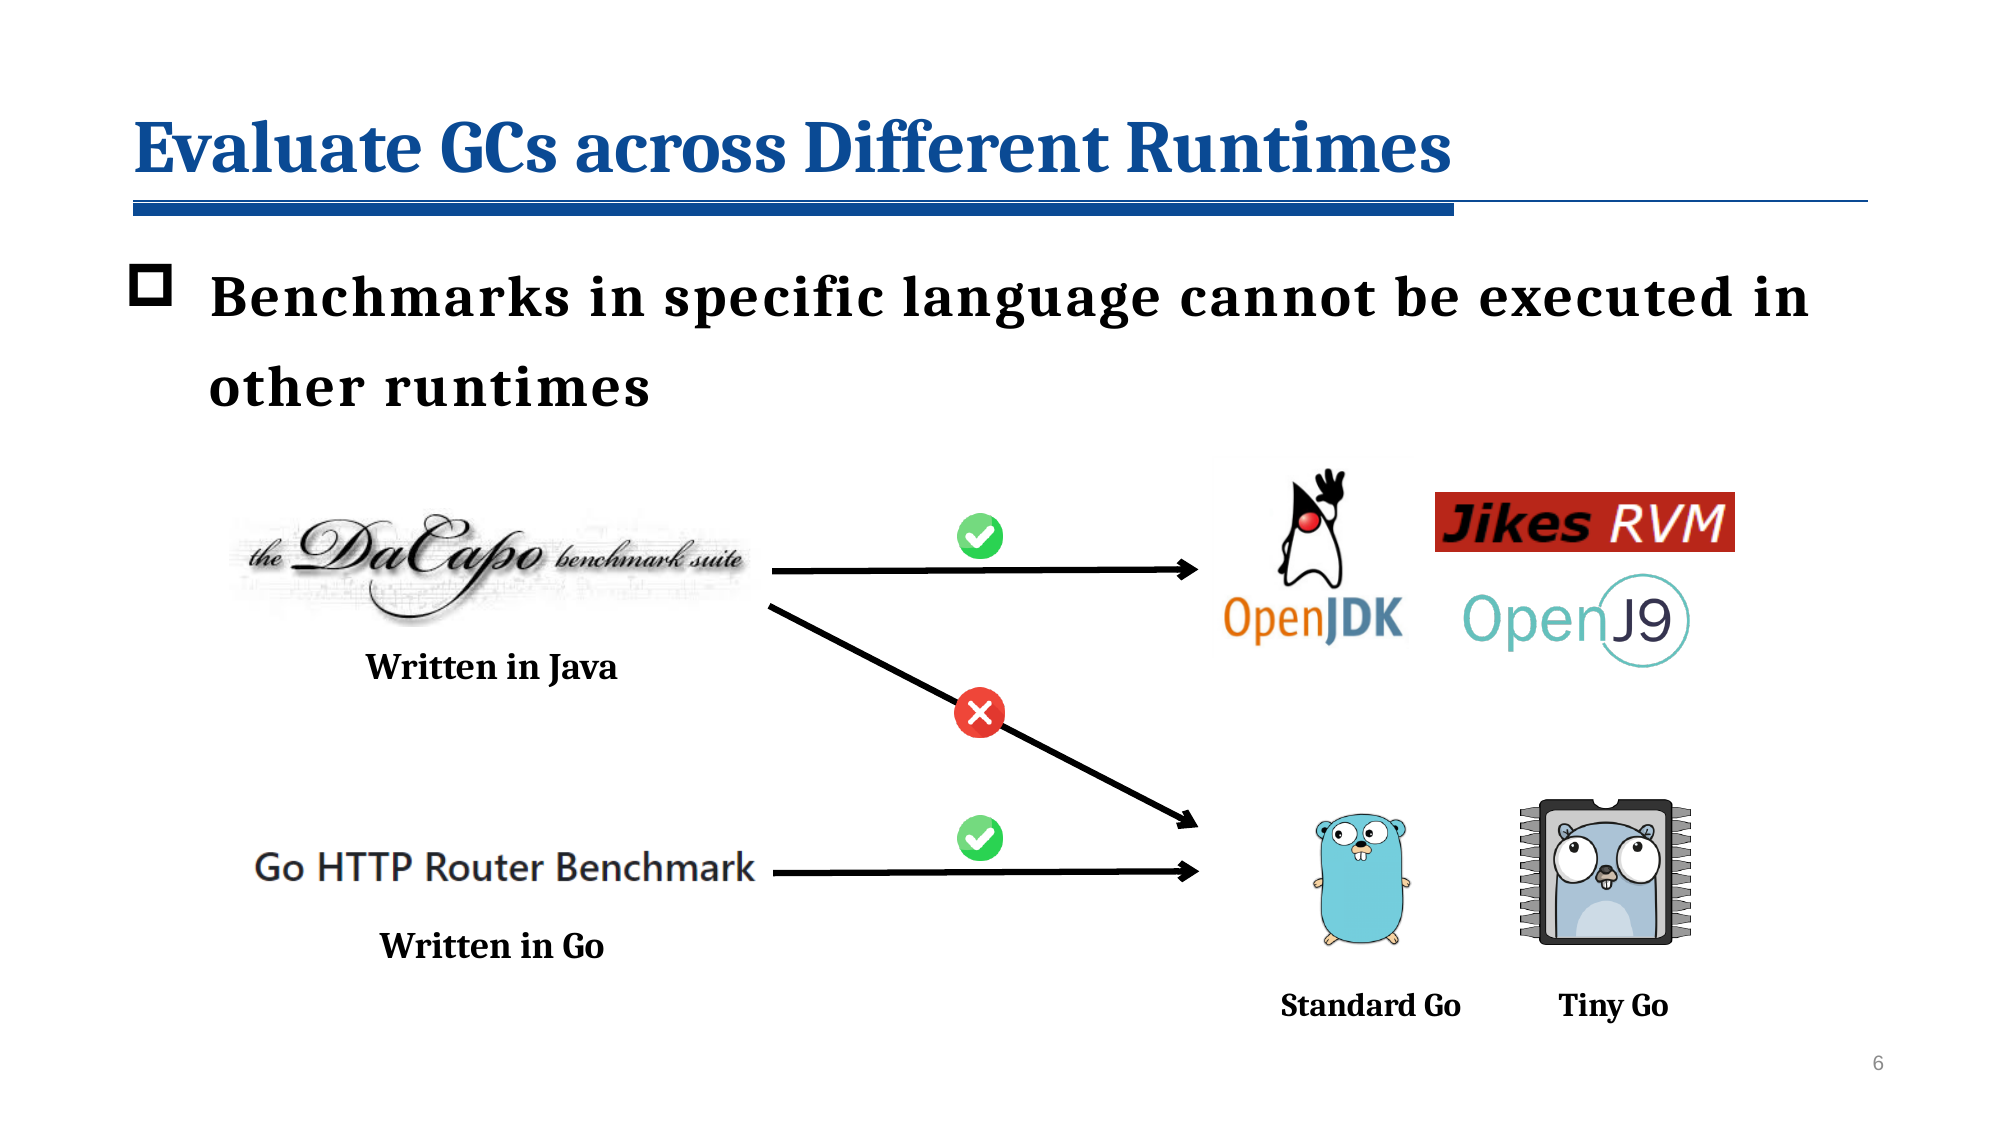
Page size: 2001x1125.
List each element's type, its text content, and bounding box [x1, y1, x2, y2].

picture [229, 508, 767, 627]
picture [1212, 456, 1414, 658]
text_box Written in Java [229, 634, 755, 695]
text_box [769, 605, 1199, 828]
picture [1435, 492, 1735, 696]
picture [1278, 796, 1445, 962]
text_box Standard Go [1259, 975, 1484, 1031]
text_box Tiny Go [1501, 975, 1726, 1031]
slide_number 6 [1456, 1035, 1900, 1088]
picture [954, 687, 1005, 738]
picture [245, 831, 773, 894]
picture [957, 513, 1003, 559]
text_box Written in Go [229, 913, 755, 974]
list Benchmarks in specific language cannot be executed in other runtimes [109, 228, 1891, 1040]
text_box Evaluate GCs across Different Runtimes [133, 96, 1868, 188]
text_box 2 [117, 86, 248, 197]
picture [957, 828, 1003, 861]
picture [1520, 799, 1691, 945]
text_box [133, 201, 1868, 210]
